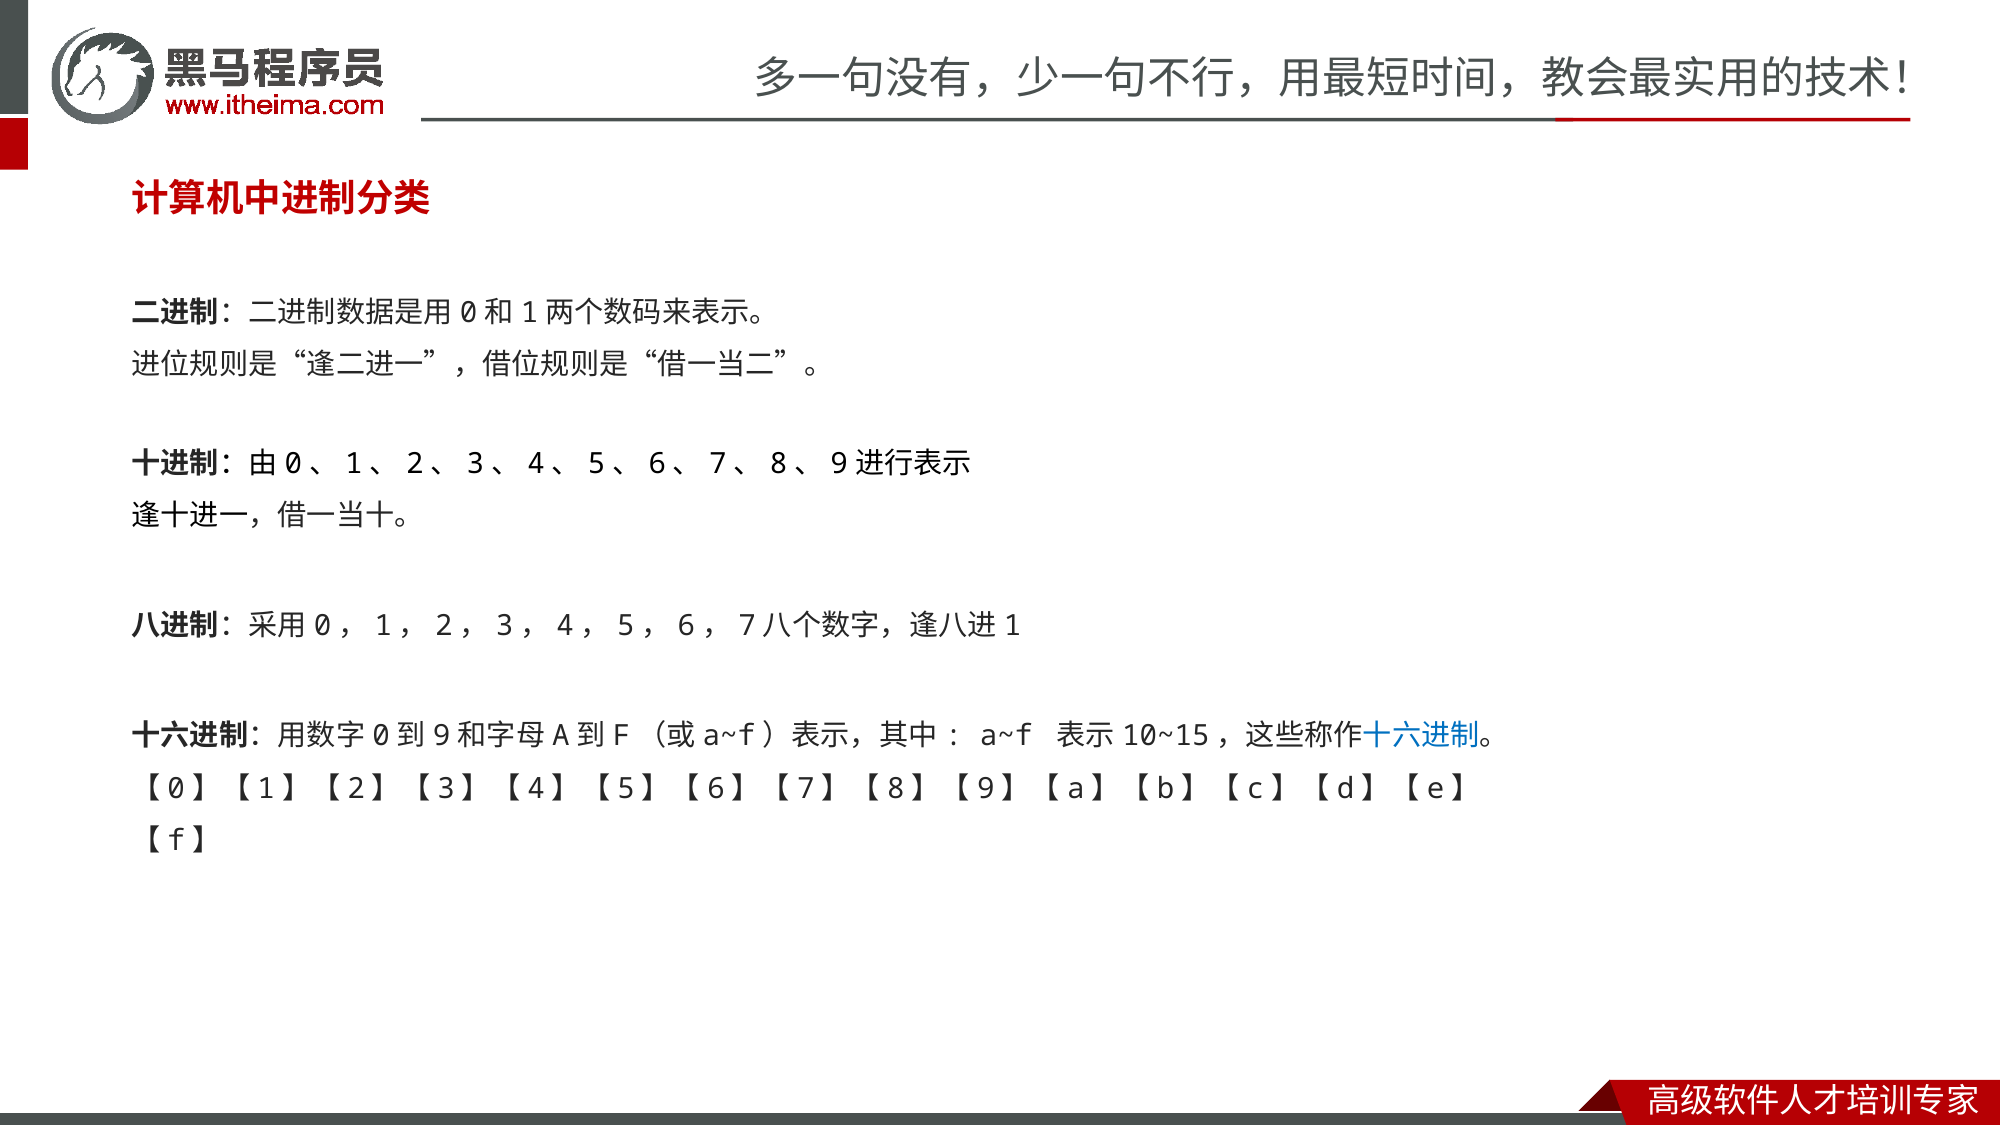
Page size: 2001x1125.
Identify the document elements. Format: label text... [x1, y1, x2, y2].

text_box 二进制：二进制数据是用0和1两个数码来表示。 进位规则是“逢二进一”，借位规则是“借一当二”。 [116, 268, 1563, 388]
title [116, 40, 1556, 125]
text_box 八进制：采用0，1，2，3，4，5，6，7八个数字，逢八进1 [116, 581, 1563, 649]
text_box 十六进制：用数字0到9和字母A到F（或a~f）表示，其中: a~f 表示10~15，这些称作十六进制。 【0】【1】【2】【3】【4】【5】【6】【7】【8】【9】【a】【b】【c】【d】【e】【f】 [116, 691, 1563, 864]
text_box 十进制：由0、1、2、3、4、5、6、7、8、9进行表示 逢十进一，借一当十。 [116, 419, 1563, 539]
picture [50, 26, 384, 125]
list 计算机中进制分类 [116, 154, 1880, 239]
